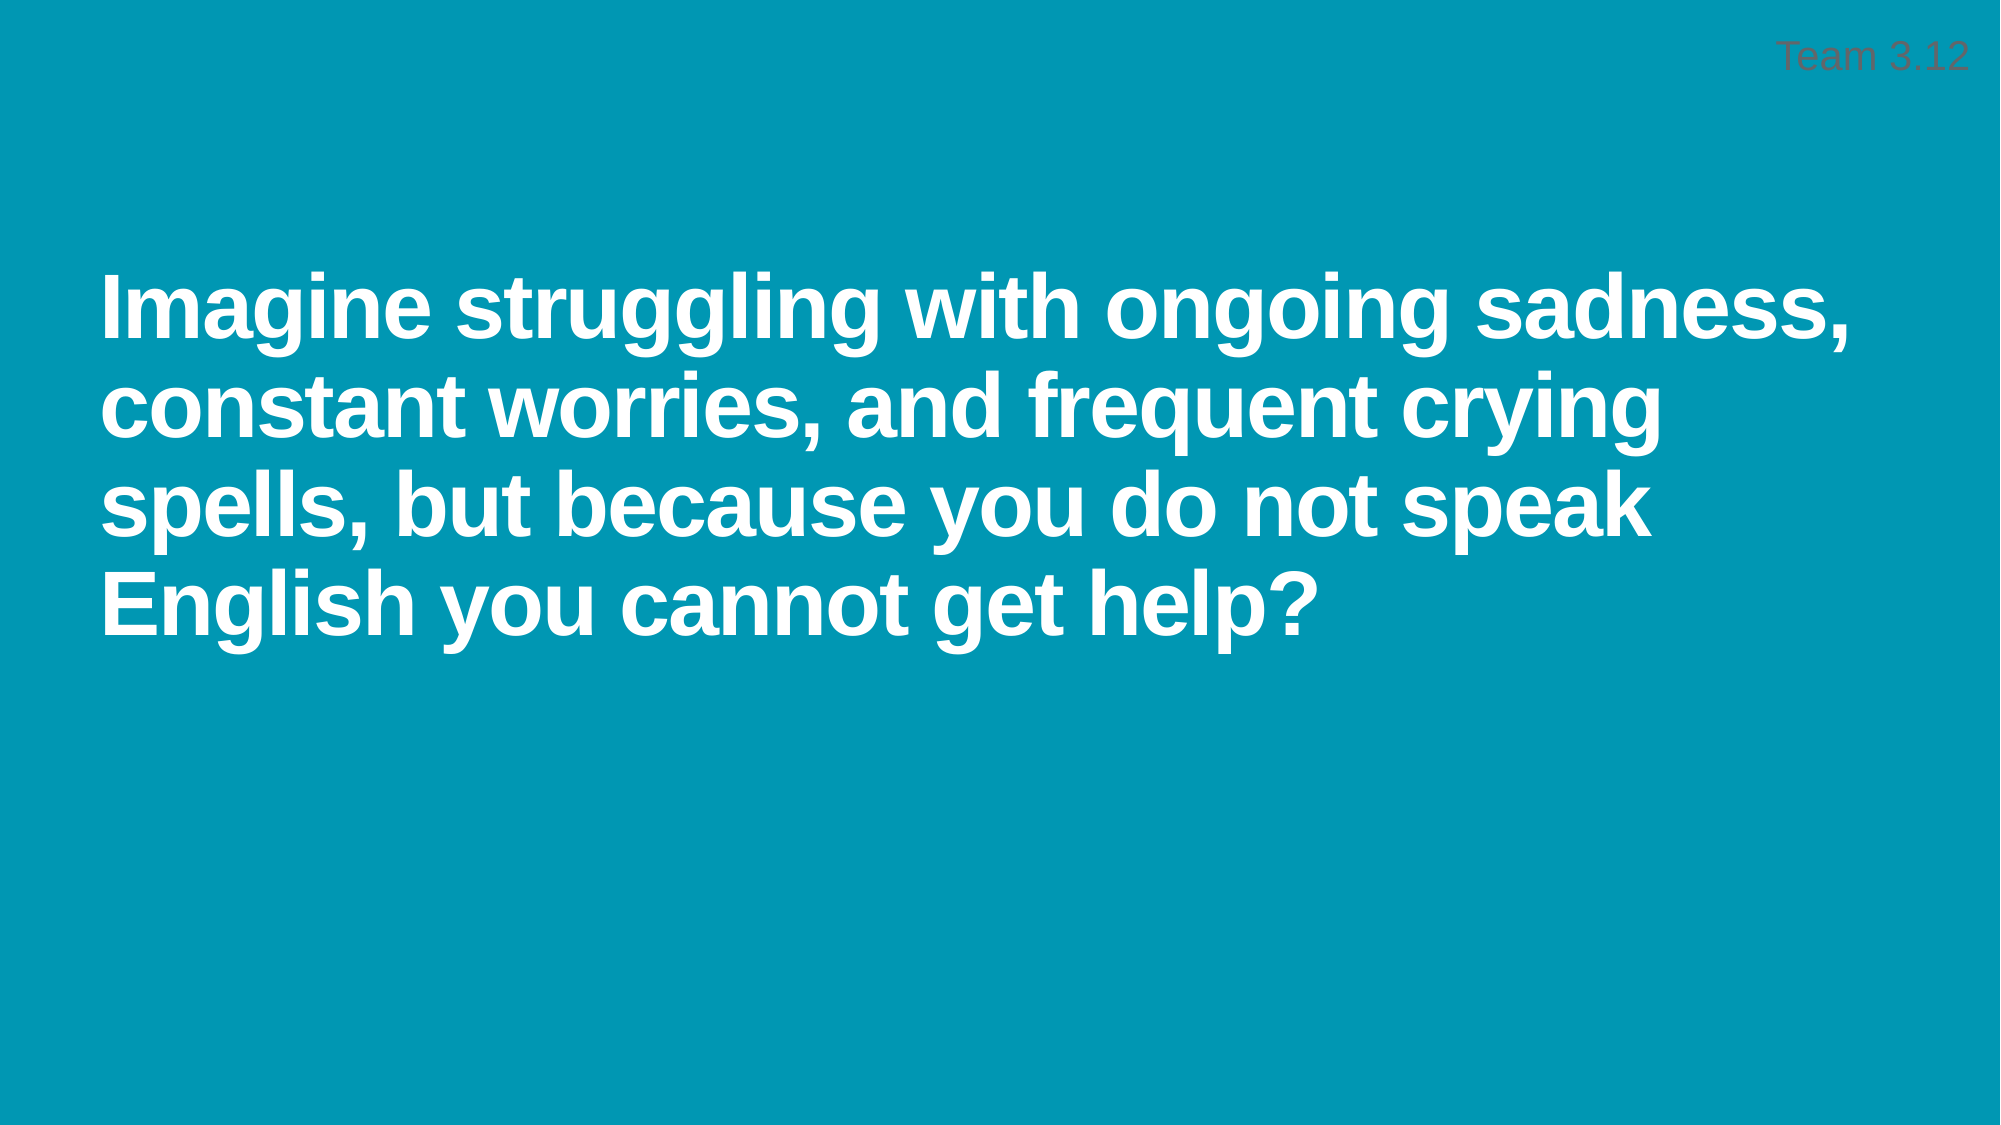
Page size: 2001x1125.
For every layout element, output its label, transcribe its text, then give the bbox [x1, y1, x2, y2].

text_box Team 3.12 [1775, 29, 1971, 80]
title Imagine struggling with ongoing sadness, constant worries, and frequent crying spells, but because you do not speak English you cannot get help? [98, 449, 1902, 789]
